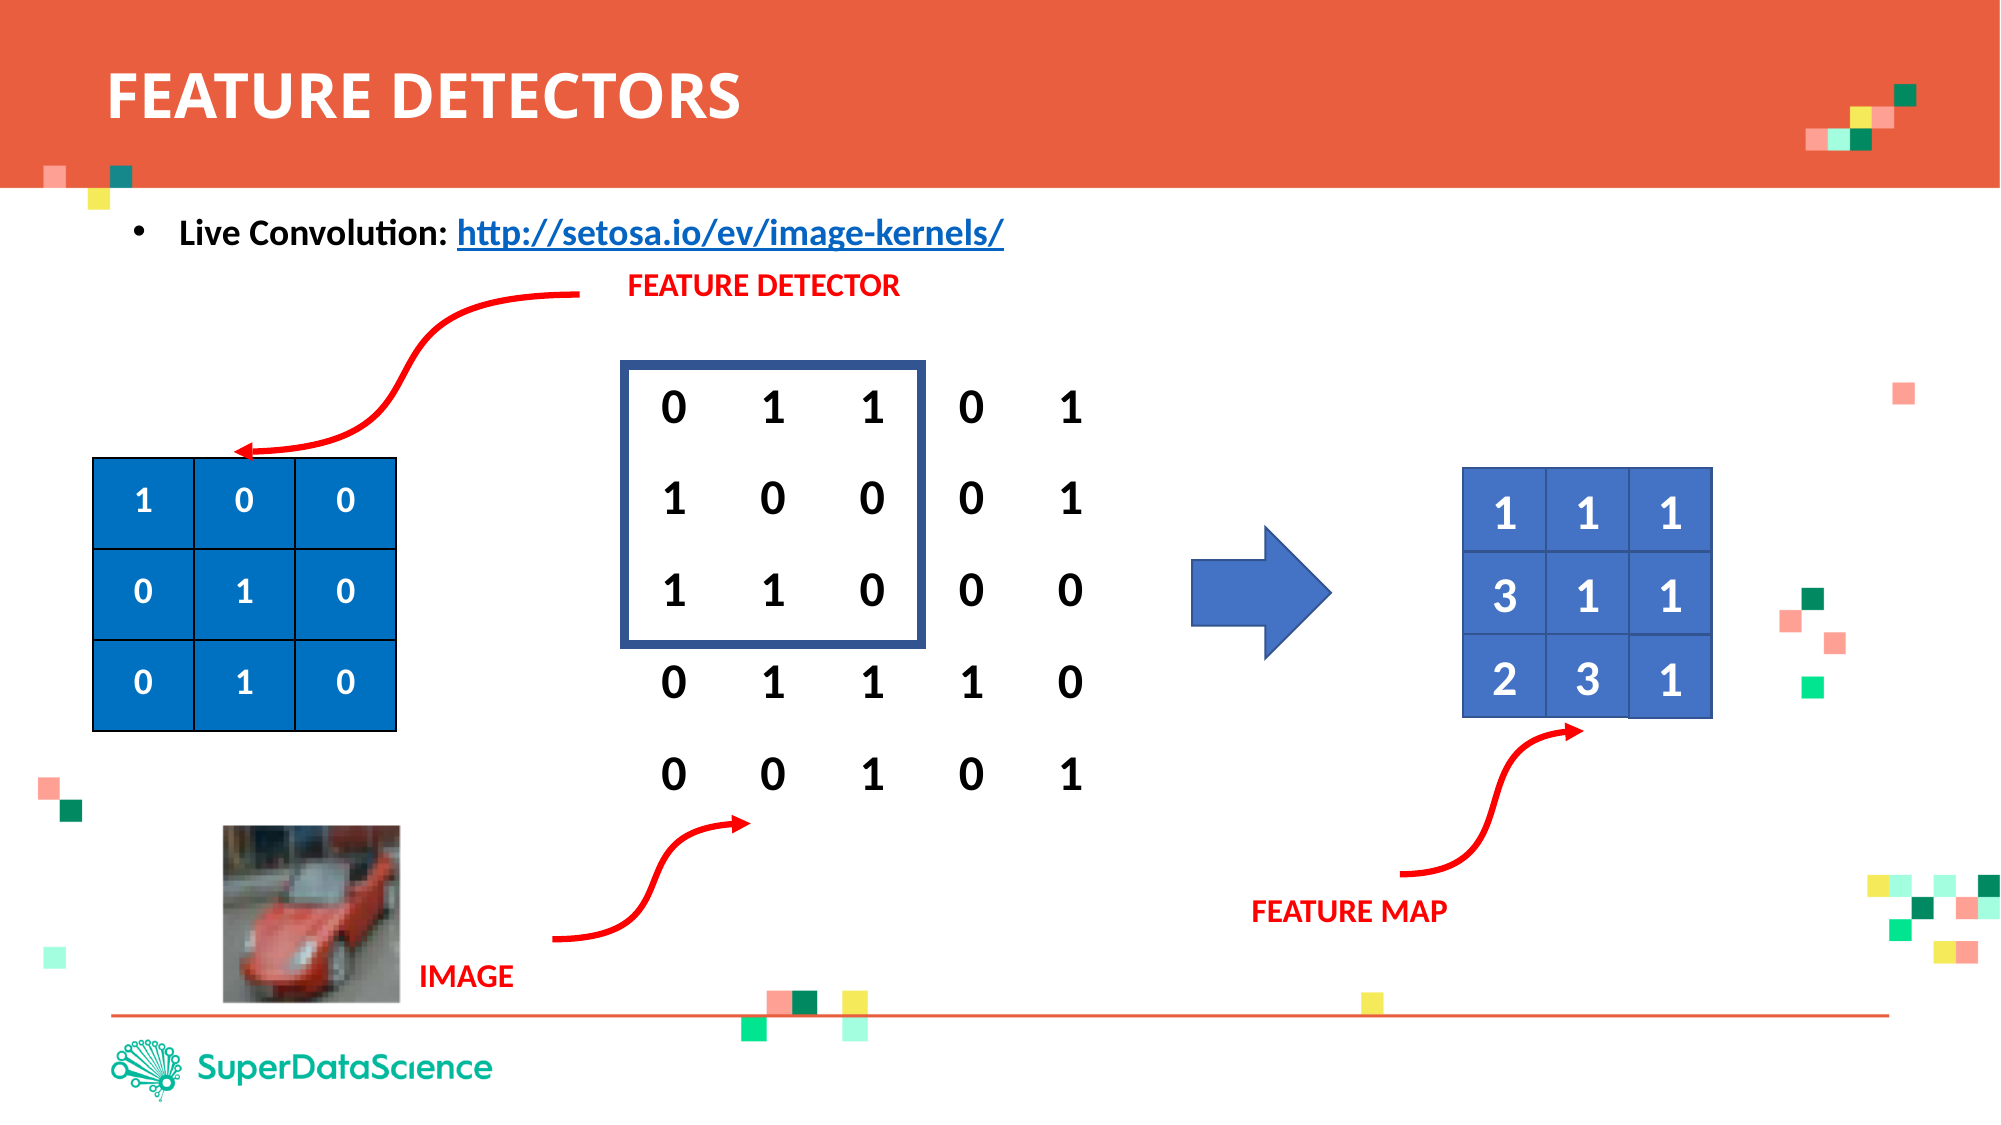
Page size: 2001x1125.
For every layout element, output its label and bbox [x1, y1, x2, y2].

picture [0, 0, 2000, 1125]
text_box [233, 294, 580, 452]
text_box [1399, 730, 1584, 875]
text_box [552, 823, 751, 940]
